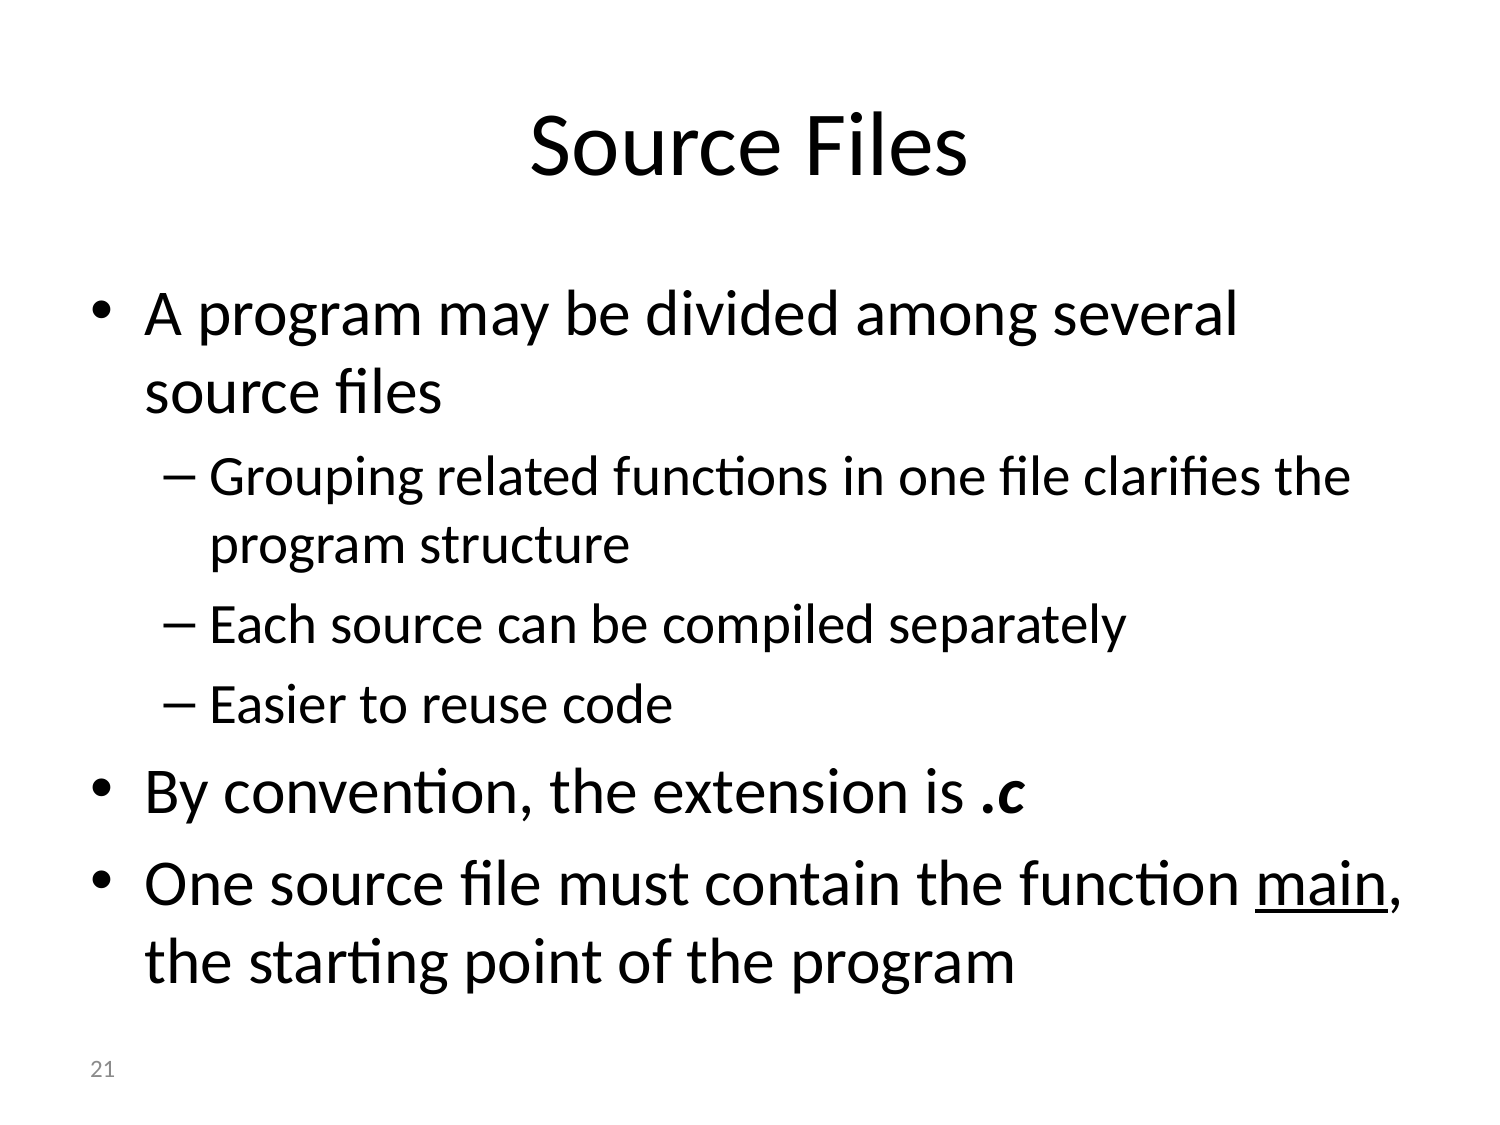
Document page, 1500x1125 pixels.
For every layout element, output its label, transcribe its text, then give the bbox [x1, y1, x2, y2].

title Source Files [75, 45, 1425, 233]
list A program may be divided among several source files Grouping related functions in one file clarifies the program structure Each source can be compiled separately Easier to reuse code By convention, the extension is .c One source file must contain the function main, the starting point of the program [75, 262, 1425, 1005]
slide_number 21 [75, 1037, 425, 1098]
